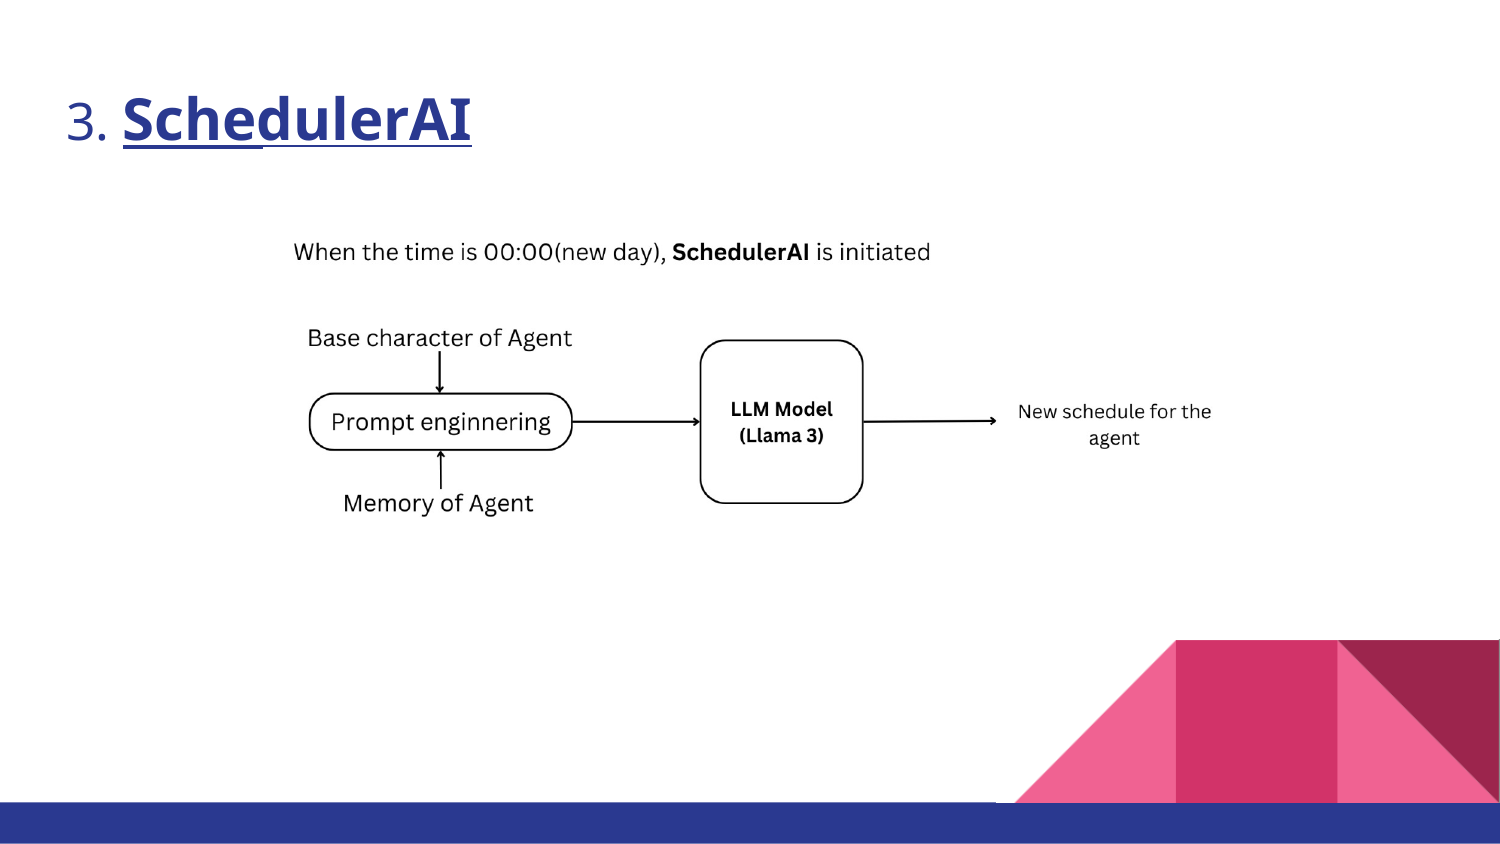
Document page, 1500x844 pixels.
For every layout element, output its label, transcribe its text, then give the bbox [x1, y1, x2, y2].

picture [262, 147, 1500, 803]
title 3. SchedulerAI [51, 67, 1449, 167]
